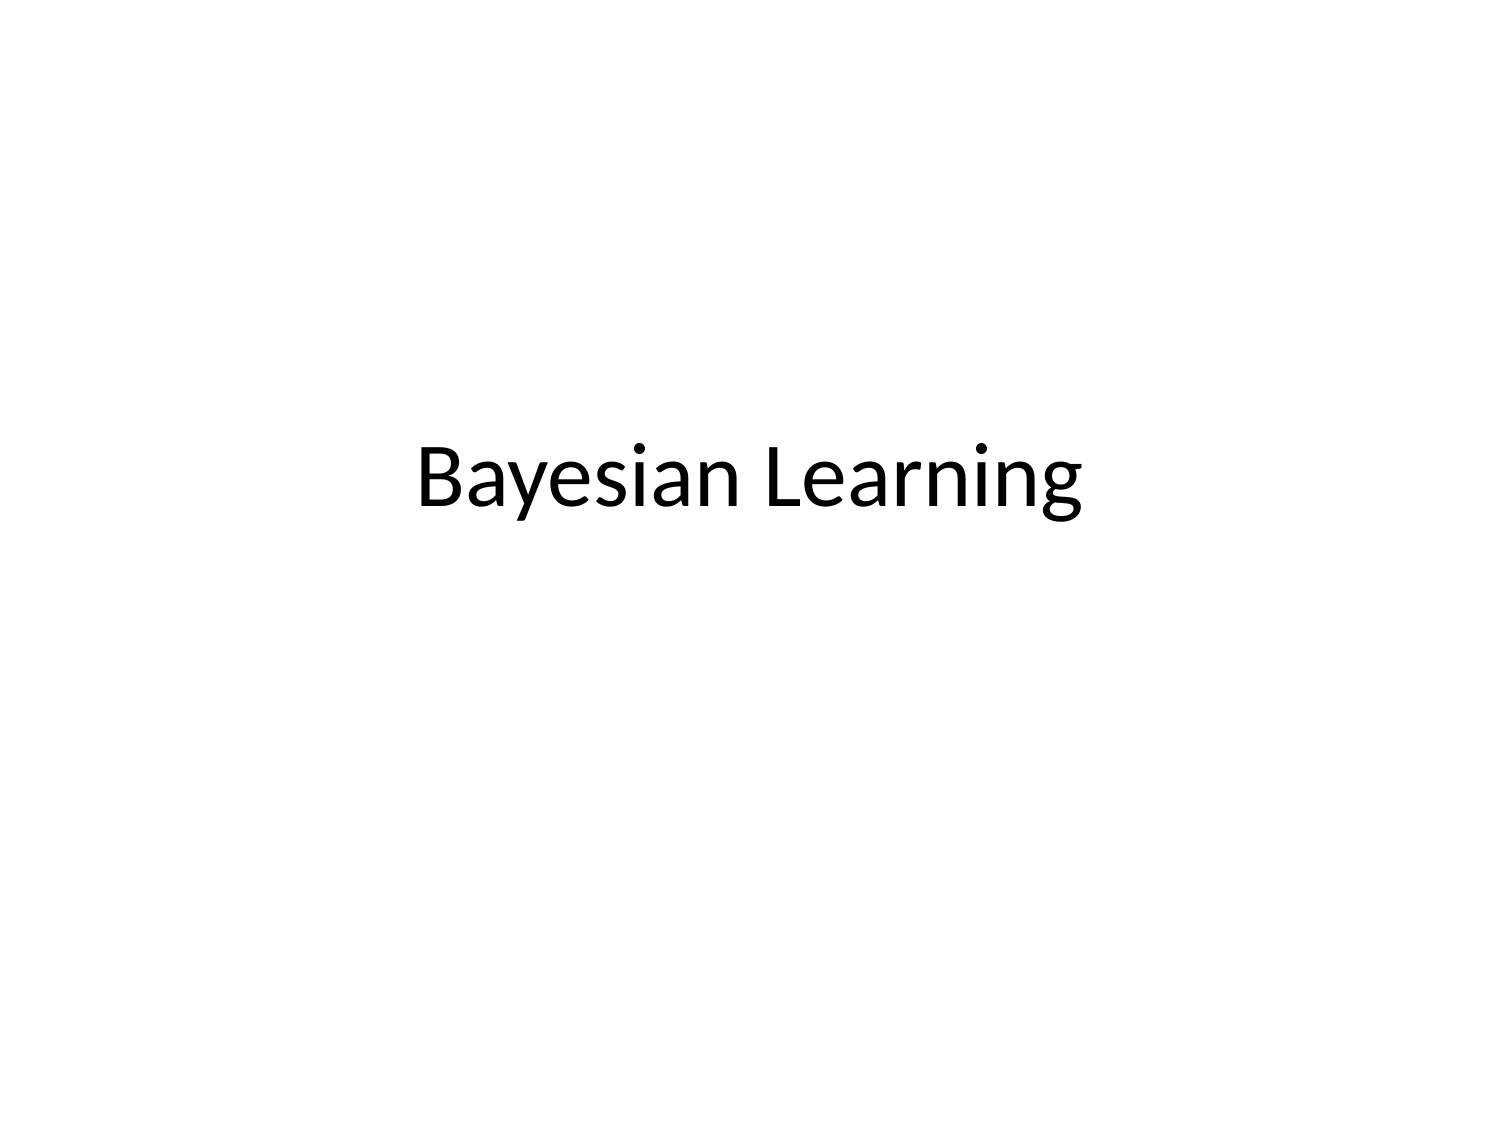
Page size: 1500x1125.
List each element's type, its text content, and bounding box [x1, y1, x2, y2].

title Bayesian Learning [112, 349, 1388, 591]
